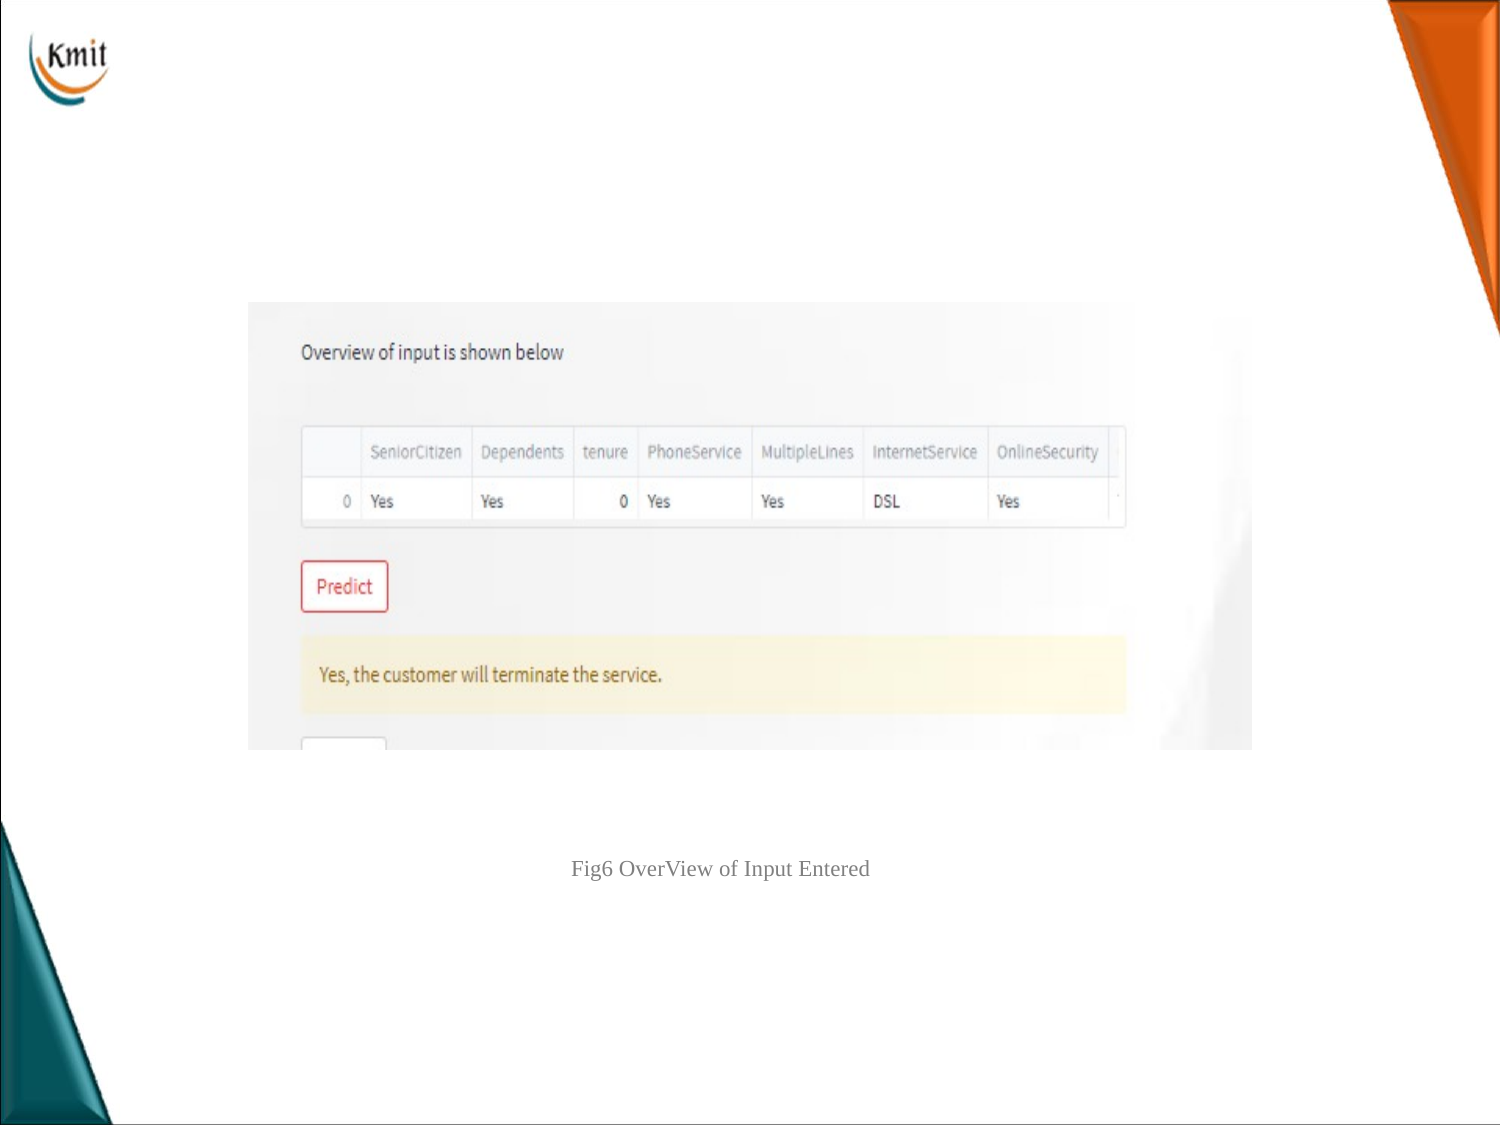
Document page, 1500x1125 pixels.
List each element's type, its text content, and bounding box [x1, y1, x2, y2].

list Fig6 OverView of Input Entered [75, 227, 1425, 1010]
title [75, 40, 1425, 227]
picture [0, 0, 1500, 1125]
